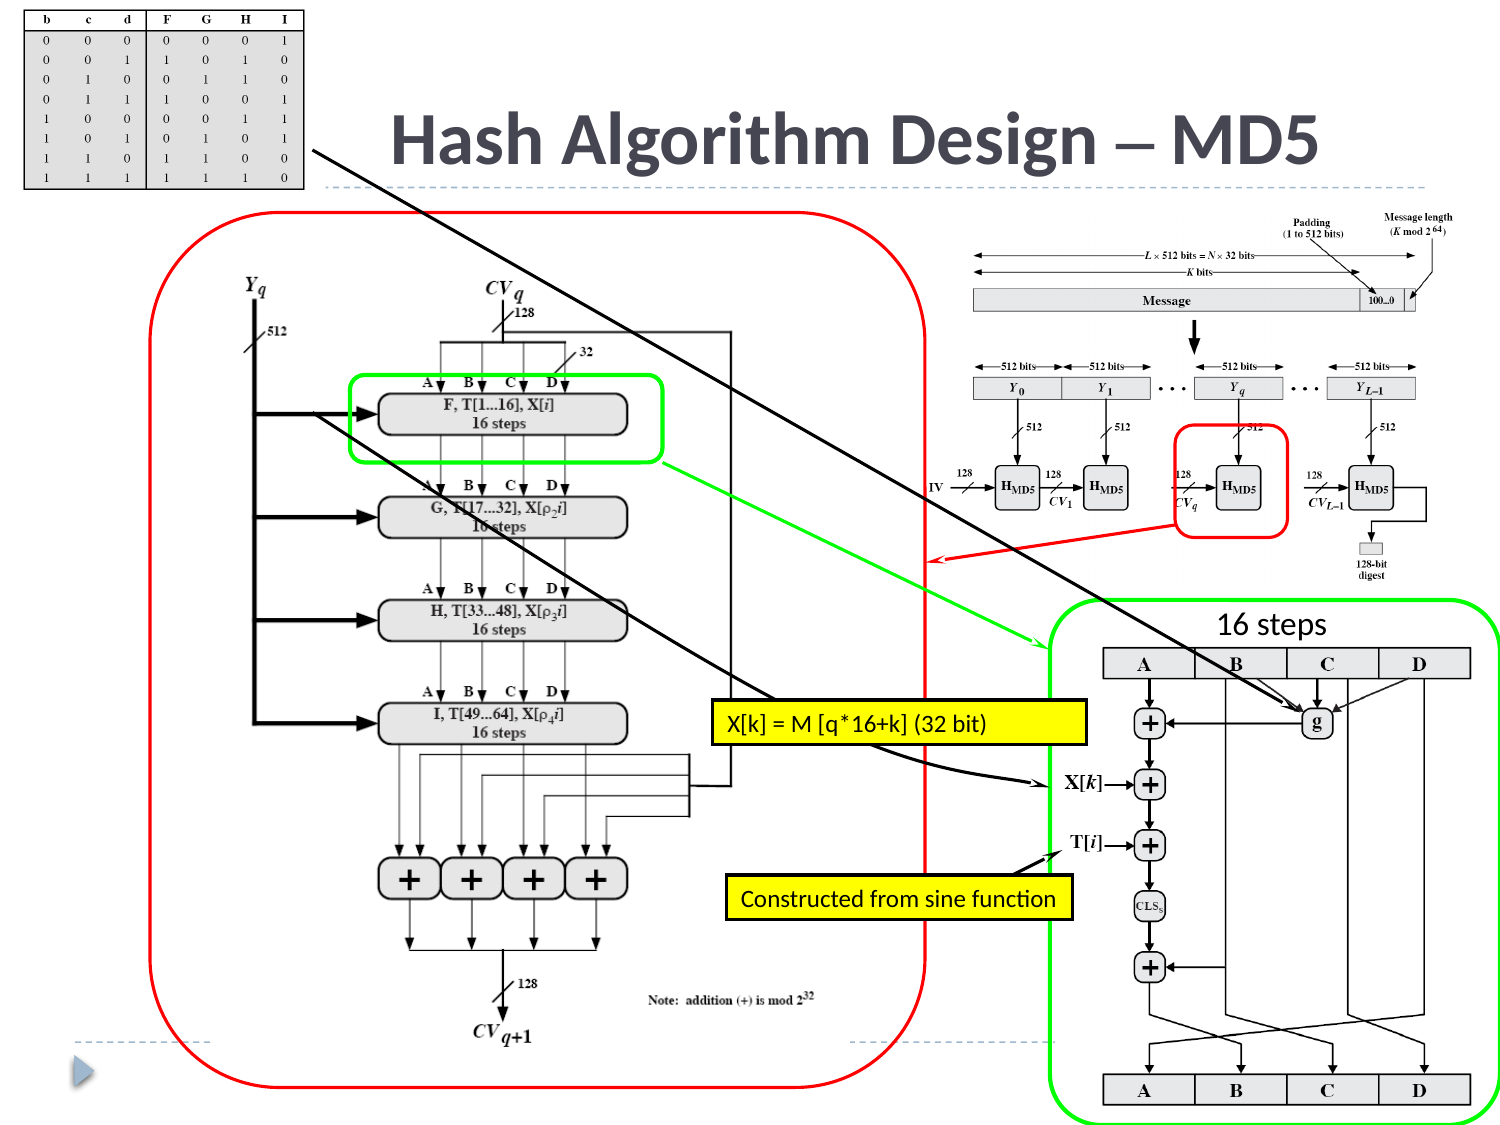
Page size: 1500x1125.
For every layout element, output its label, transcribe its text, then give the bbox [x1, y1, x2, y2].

text_box [871, 745, 1048, 788]
text_box X[k] = M [q*16+k] (32 bit) [856, 699, 1048, 745]
picture [212, 249, 851, 1050]
picture [899, 212, 1460, 587]
text_box [856, 688, 877, 699]
picture [1054, 630, 1500, 1125]
title Hash Algorithm Design – MD5 [332, 37, 1425, 188]
text_box [150, 212, 925, 1088]
picture [12, 0, 327, 204]
text_box [1054, 599, 1153, 630]
text_box Constructed from sine function [856, 875, 1048, 920]
text_box [1029, 637, 1048, 650]
text_box [1103, 599, 1201, 630]
text_box 16 steps [1201, 599, 1342, 630]
text_box [1342, 599, 1496, 630]
